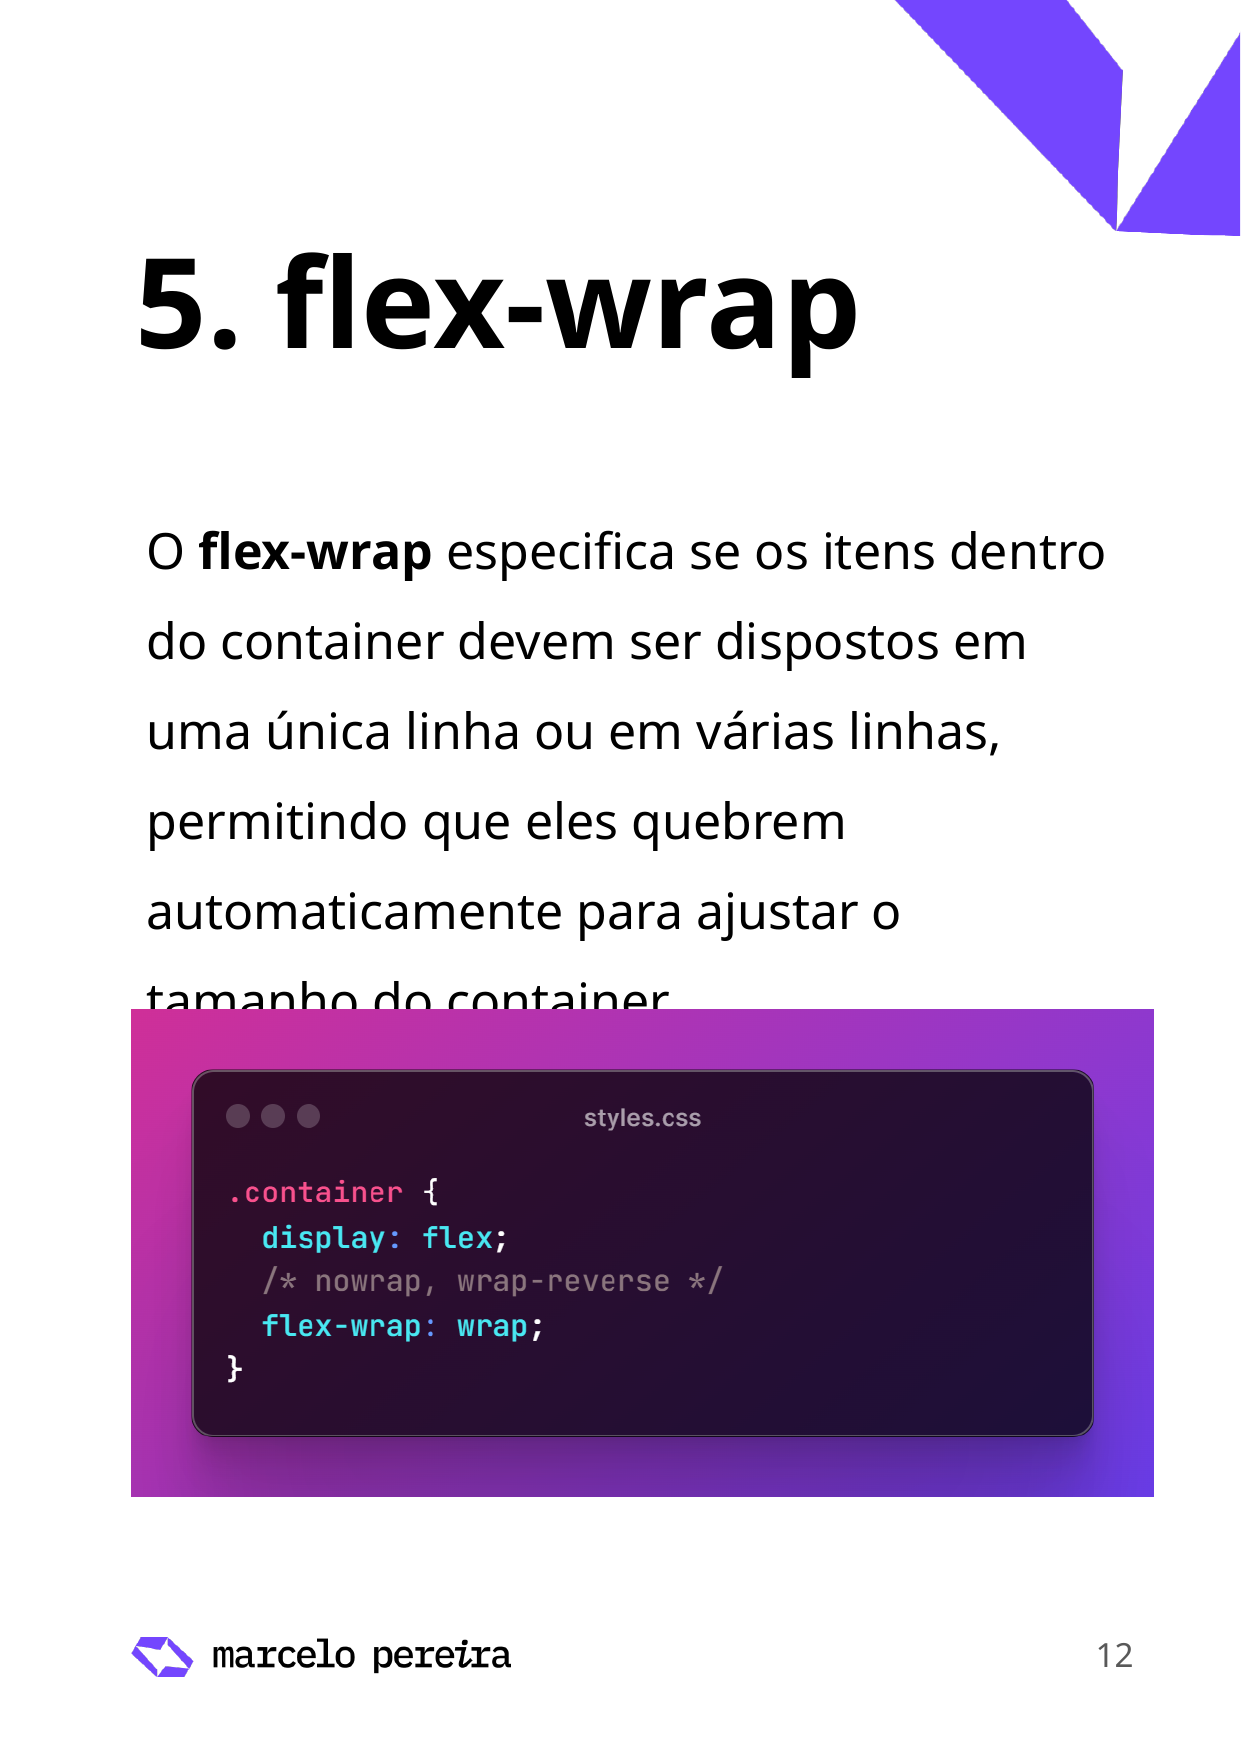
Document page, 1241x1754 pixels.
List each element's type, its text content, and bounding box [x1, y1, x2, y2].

slide_number ‹#› [1074, 1590, 1149, 1725]
picture [131, 1637, 511, 1678]
picture [131, 1009, 1155, 1498]
text_box O flex-wrap especifica se os itens dentro do container devem ser dispostos em uma única linha ou em várias linhas, permitindo que eles quebrem automaticamente para ajustar o tamanho do container. [131, 474, 1131, 1008]
picture [605, 0, 1241, 236]
text_box 5. flex-wrap [120, 208, 1154, 389]
